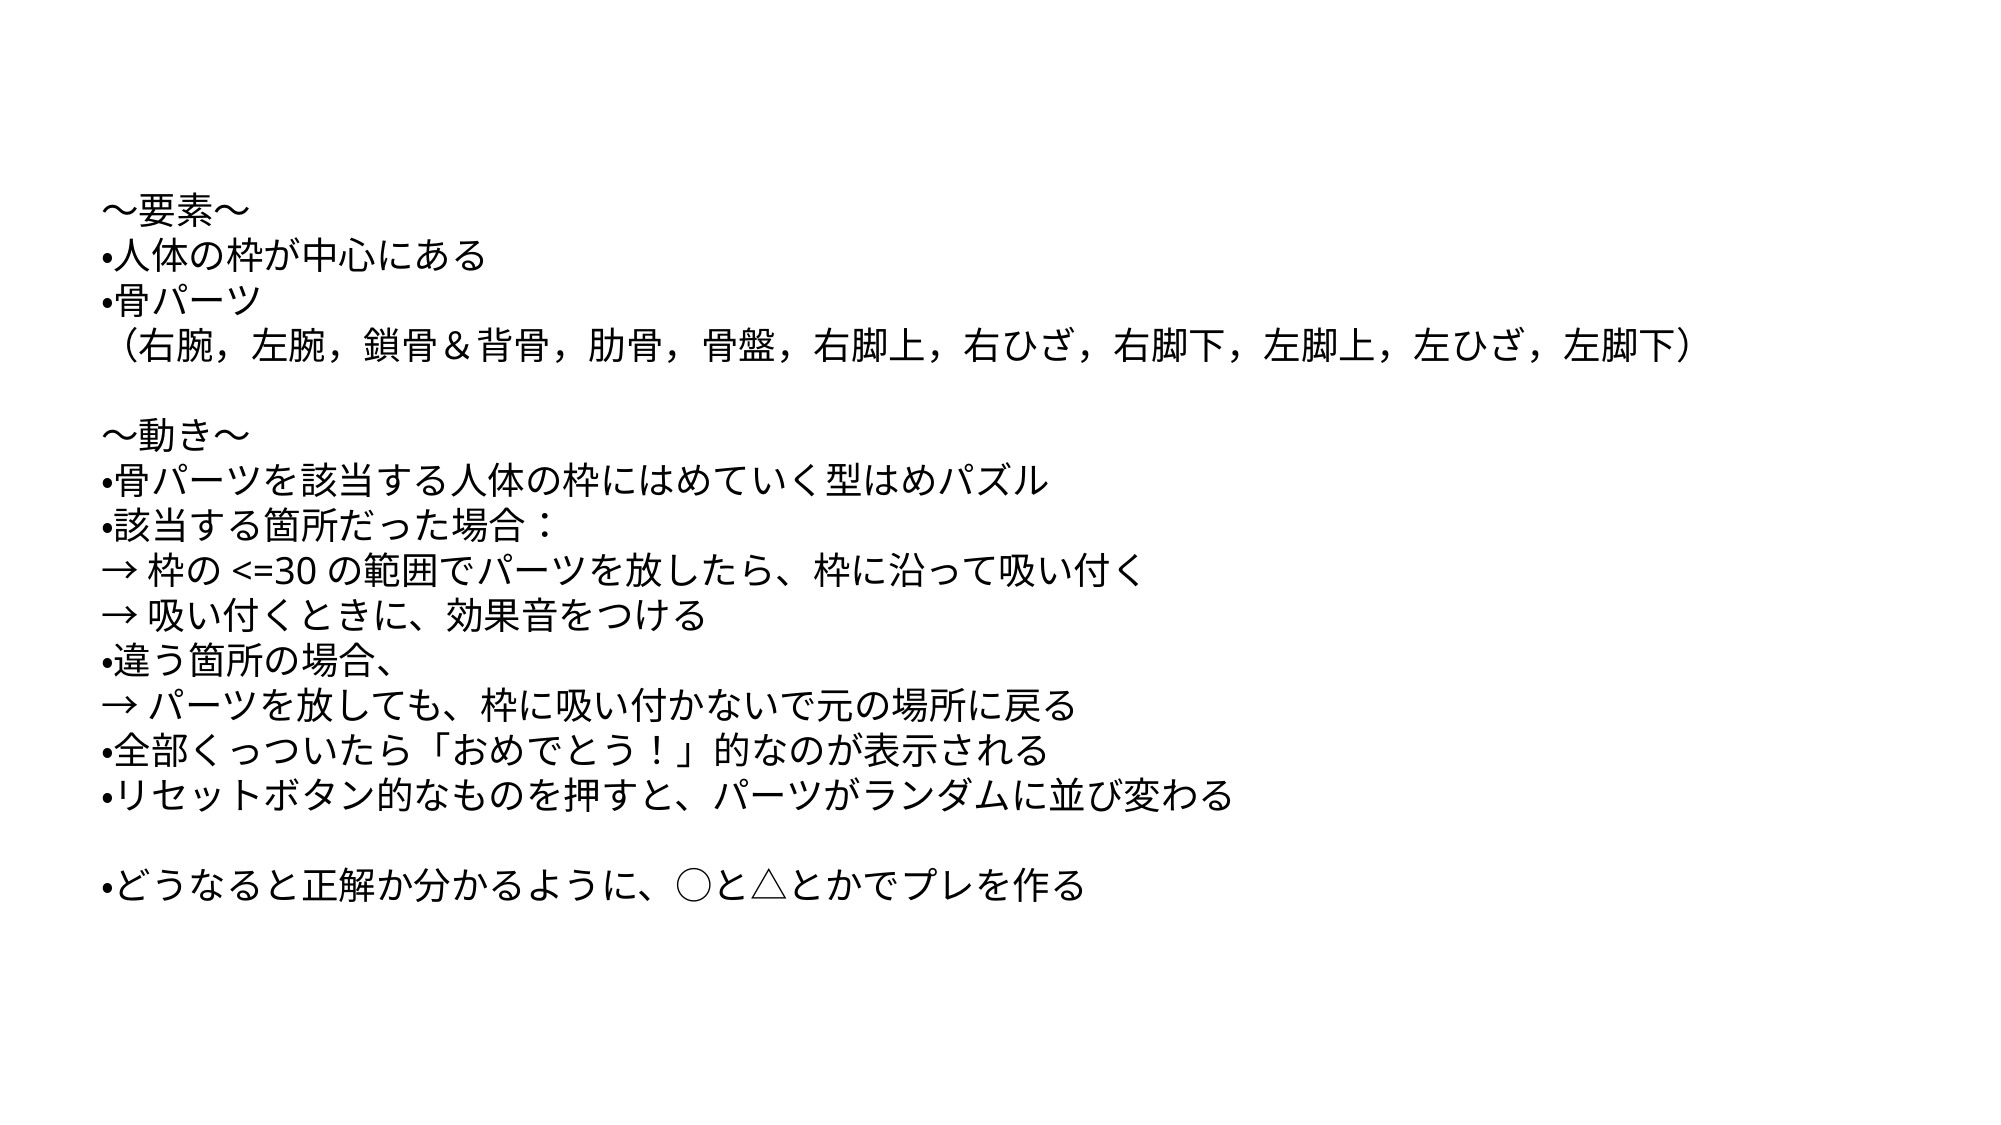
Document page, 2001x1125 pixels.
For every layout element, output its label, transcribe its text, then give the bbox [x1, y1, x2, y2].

text_box ～要素～ ・人体の枠が中心にある ・骨パーツ （右腕，左腕，鎖骨＆背骨，肋骨，骨盤，右脚上，右ひざ，右脚下，左脚上，左ひざ，左脚下） ～動き～ ・骨パーツを該当する人体の枠にはめていく型はめパズル ・該当する箇所だった場合： →枠の<=30の範囲でパーツを放したら、枠に沿って吸い付く →吸い付くときに、効果音をつける ・違う箇所の場合、 →パーツを放しても、枠に吸い付かないで元の場所に戻る ・全部くっついたら「おめでとう！」的なのが表示される ・リセットボタン的なものを押すと、パーツがランダムに並び変わる ・どうなると正解か分かるように、○と△とかでプレを作る [86, 179, 1729, 915]
